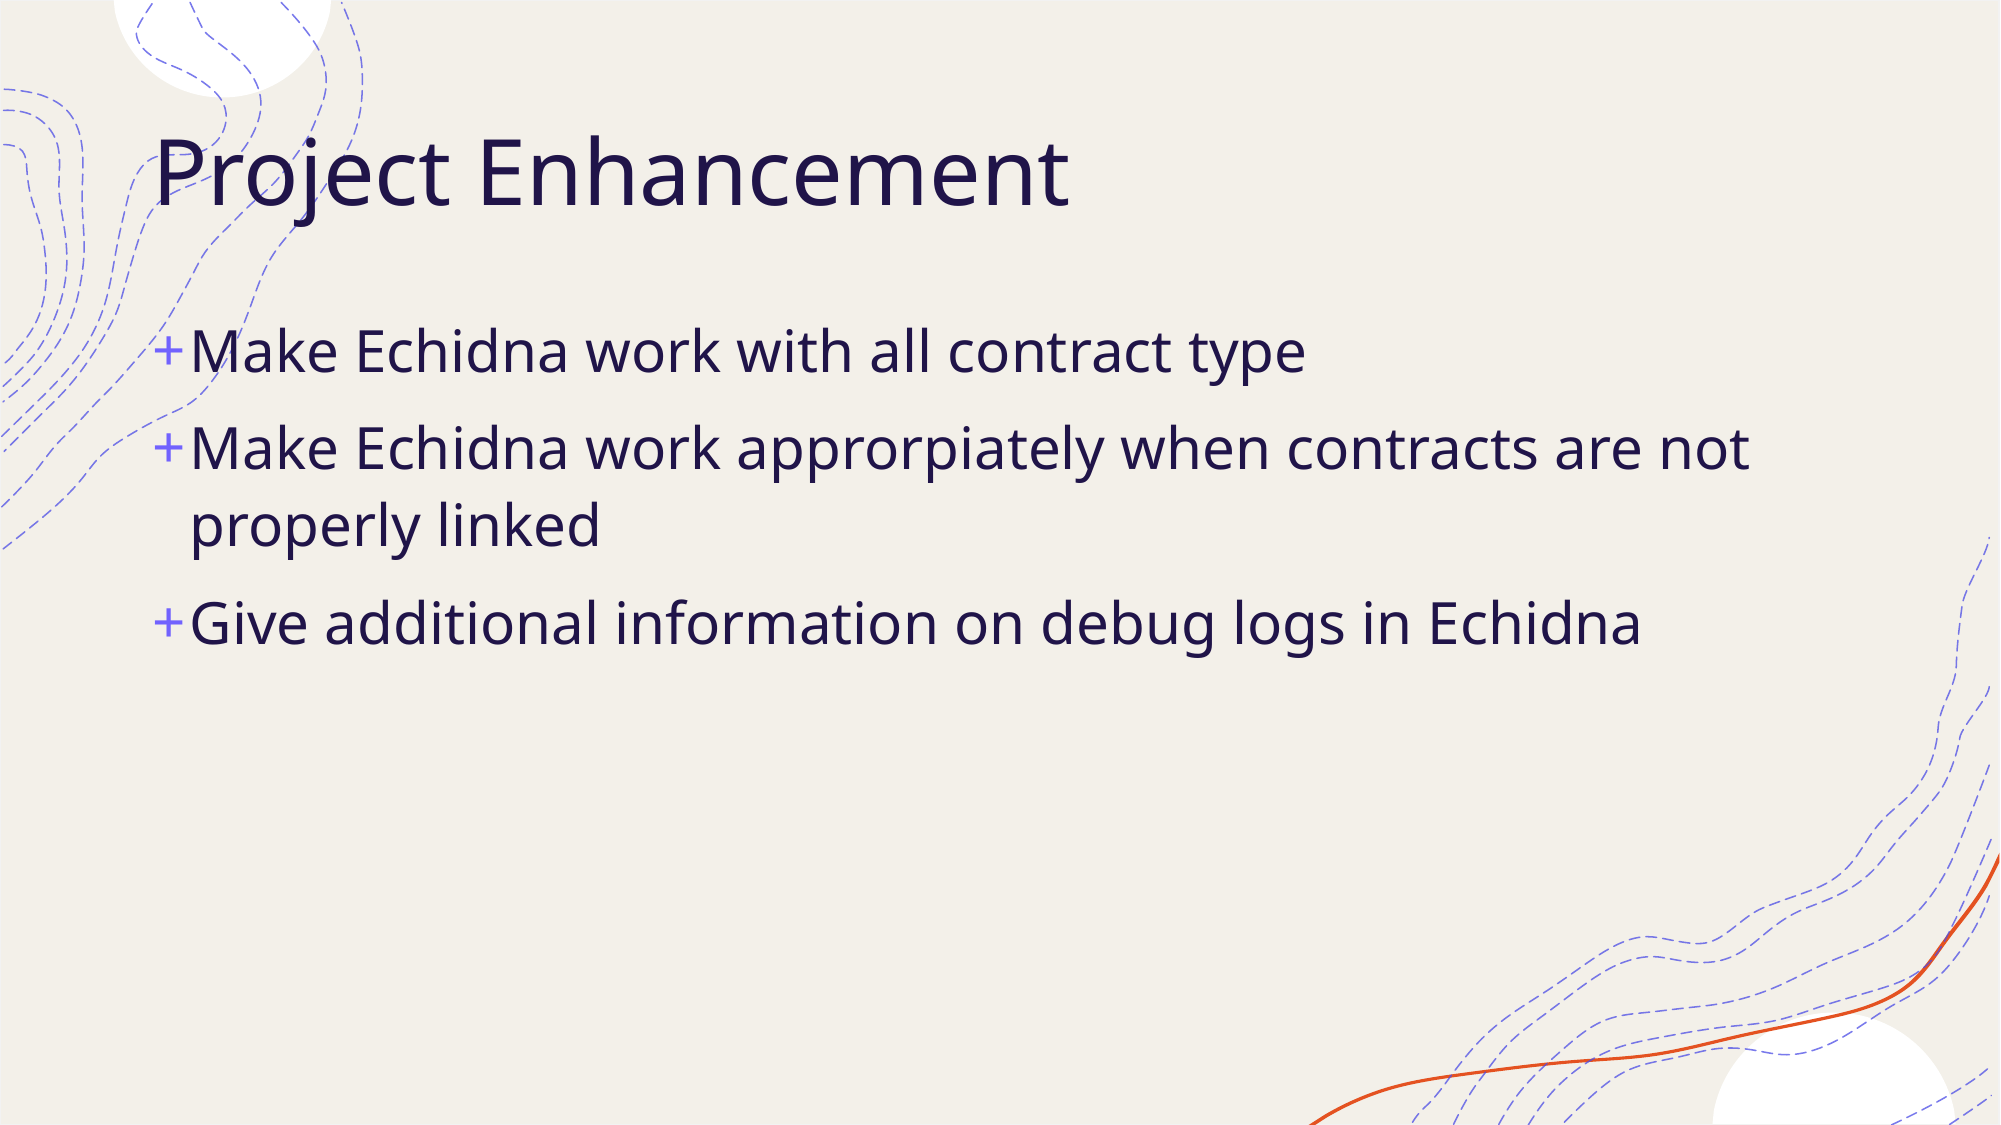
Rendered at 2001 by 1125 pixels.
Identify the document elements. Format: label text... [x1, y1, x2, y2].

title Project Enhancement [137, 59, 1863, 278]
list Make Echidna work with all contract type Make Echidna work approrpiately when contracts are not properly linked Give additional information on debug logs in Echidna [137, 299, 1863, 1014]
